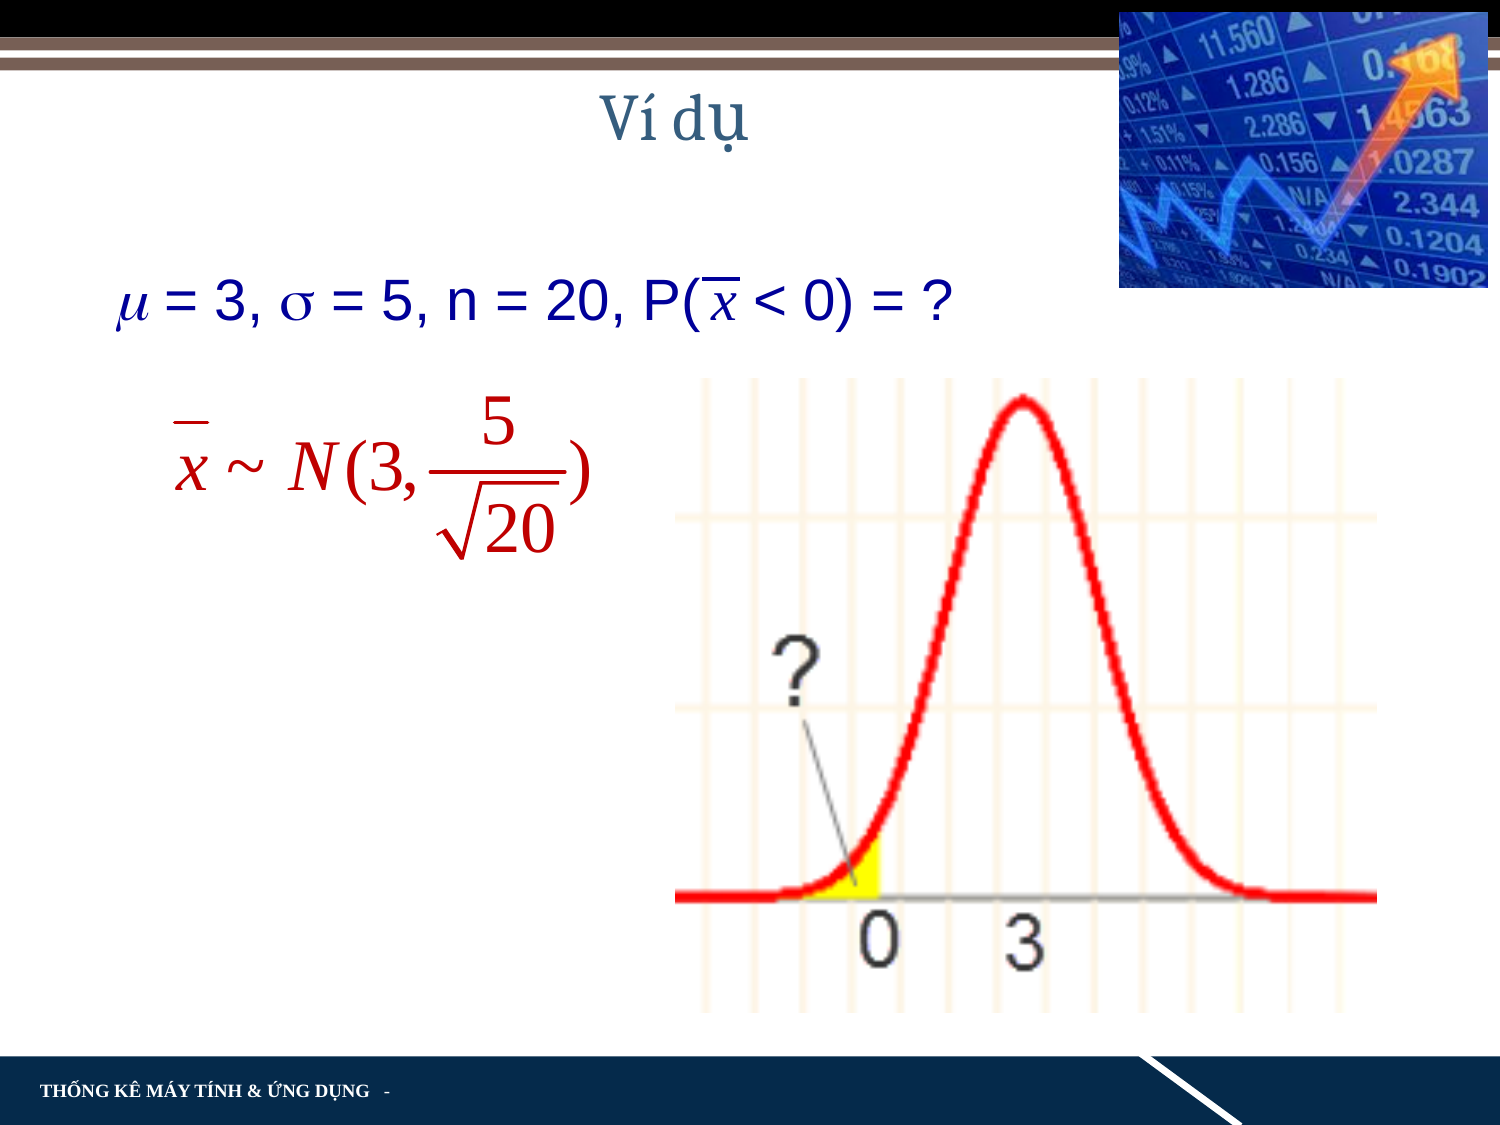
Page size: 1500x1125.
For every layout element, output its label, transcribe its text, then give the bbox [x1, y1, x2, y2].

list m = 3, s = 5, n = 20, P( x < 0) = ? [99, 262, 1400, 388]
picture [674, 378, 1377, 1013]
picture [1119, 12, 1488, 288]
title Ví dụ [0, 75, 1119, 263]
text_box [162, 374, 605, 575]
